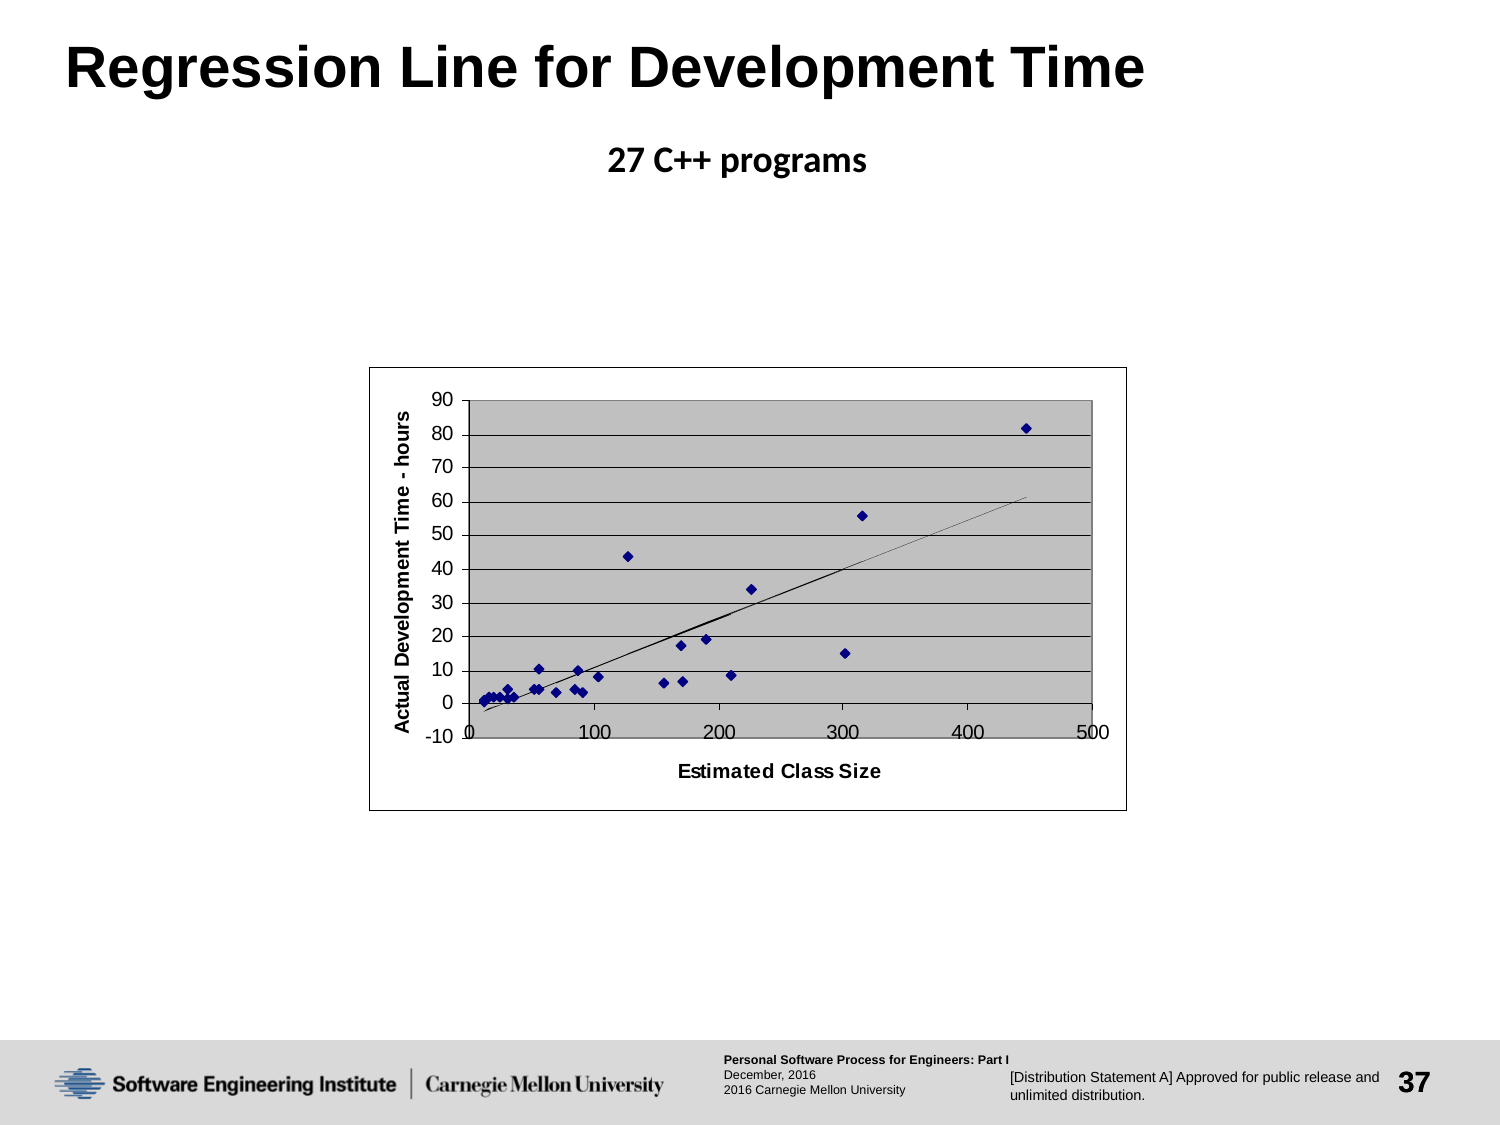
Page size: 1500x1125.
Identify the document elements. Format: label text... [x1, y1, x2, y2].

text_box 27 C++ programs [607, 134, 868, 180]
title Regression Line for Development Time [65, 37, 1313, 148]
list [360, 359, 1136, 818]
picture [46, 1061, 673, 1104]
